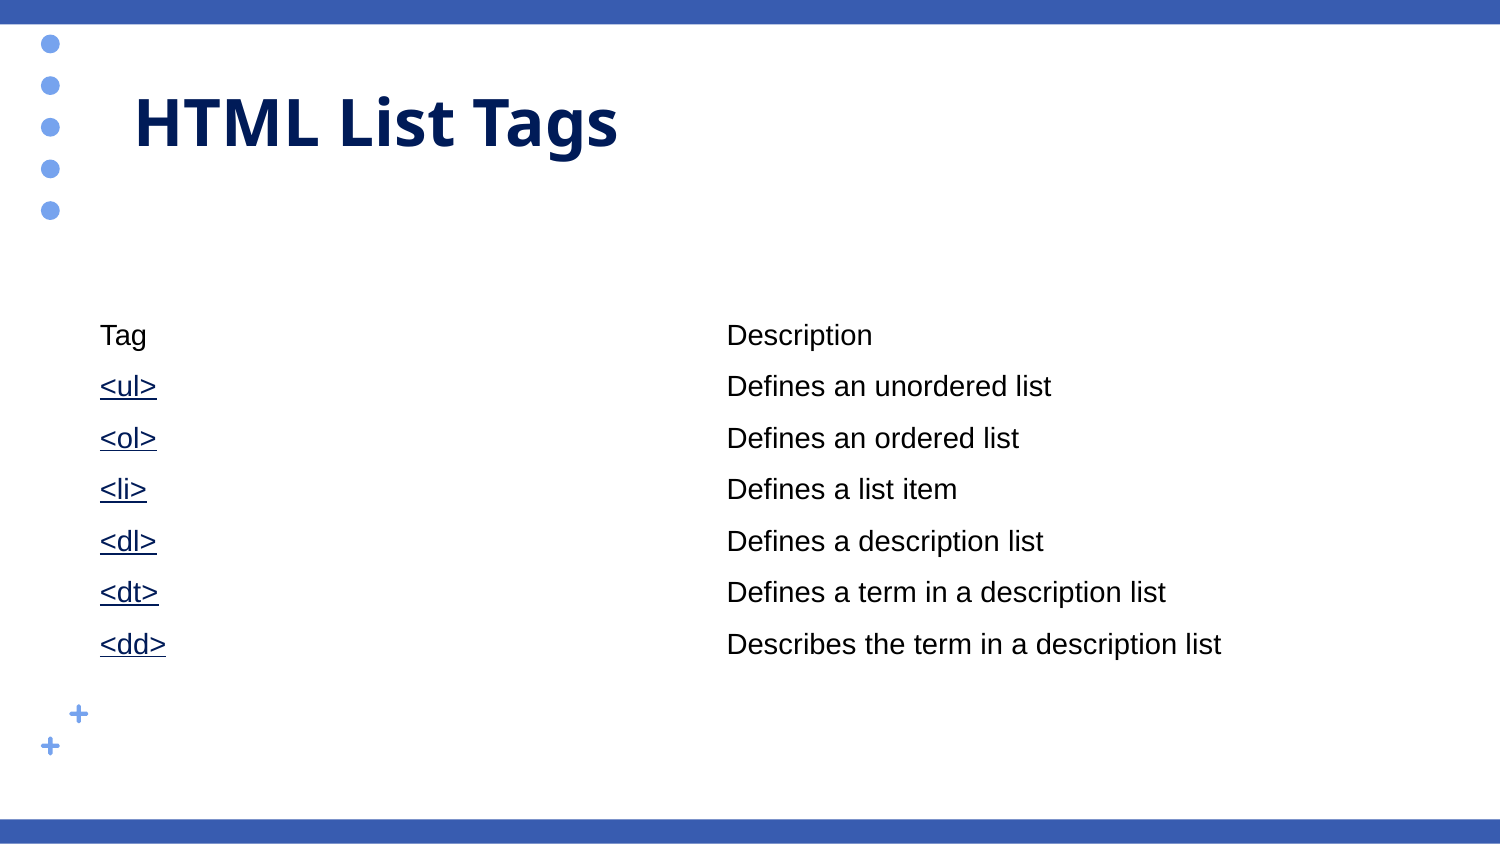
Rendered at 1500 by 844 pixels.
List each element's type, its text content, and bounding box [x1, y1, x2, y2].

table_cell Defines a list item [714, 464, 1354, 515]
table_header Description [714, 309, 1354, 361]
table_cell Describes the term in a description list [714, 618, 1354, 670]
table_cell <dt> [75, 567, 714, 618]
table_cell Defines a term in a description list [714, 567, 1354, 618]
table_cell Defines a description list [714, 515, 1354, 567]
table_header Tag [75, 309, 714, 361]
table_cell <li> [75, 464, 714, 515]
table_cell <ol> [75, 412, 714, 464]
title HTML List Tags [118, 72, 1382, 167]
table_cell Defines an ordered list [714, 412, 1354, 464]
table_cell <dl> [75, 515, 714, 567]
table_cell <dd> [75, 618, 714, 670]
table_cell Defines an unordered list [714, 361, 1354, 412]
table_cell <ul> [75, 361, 714, 412]
